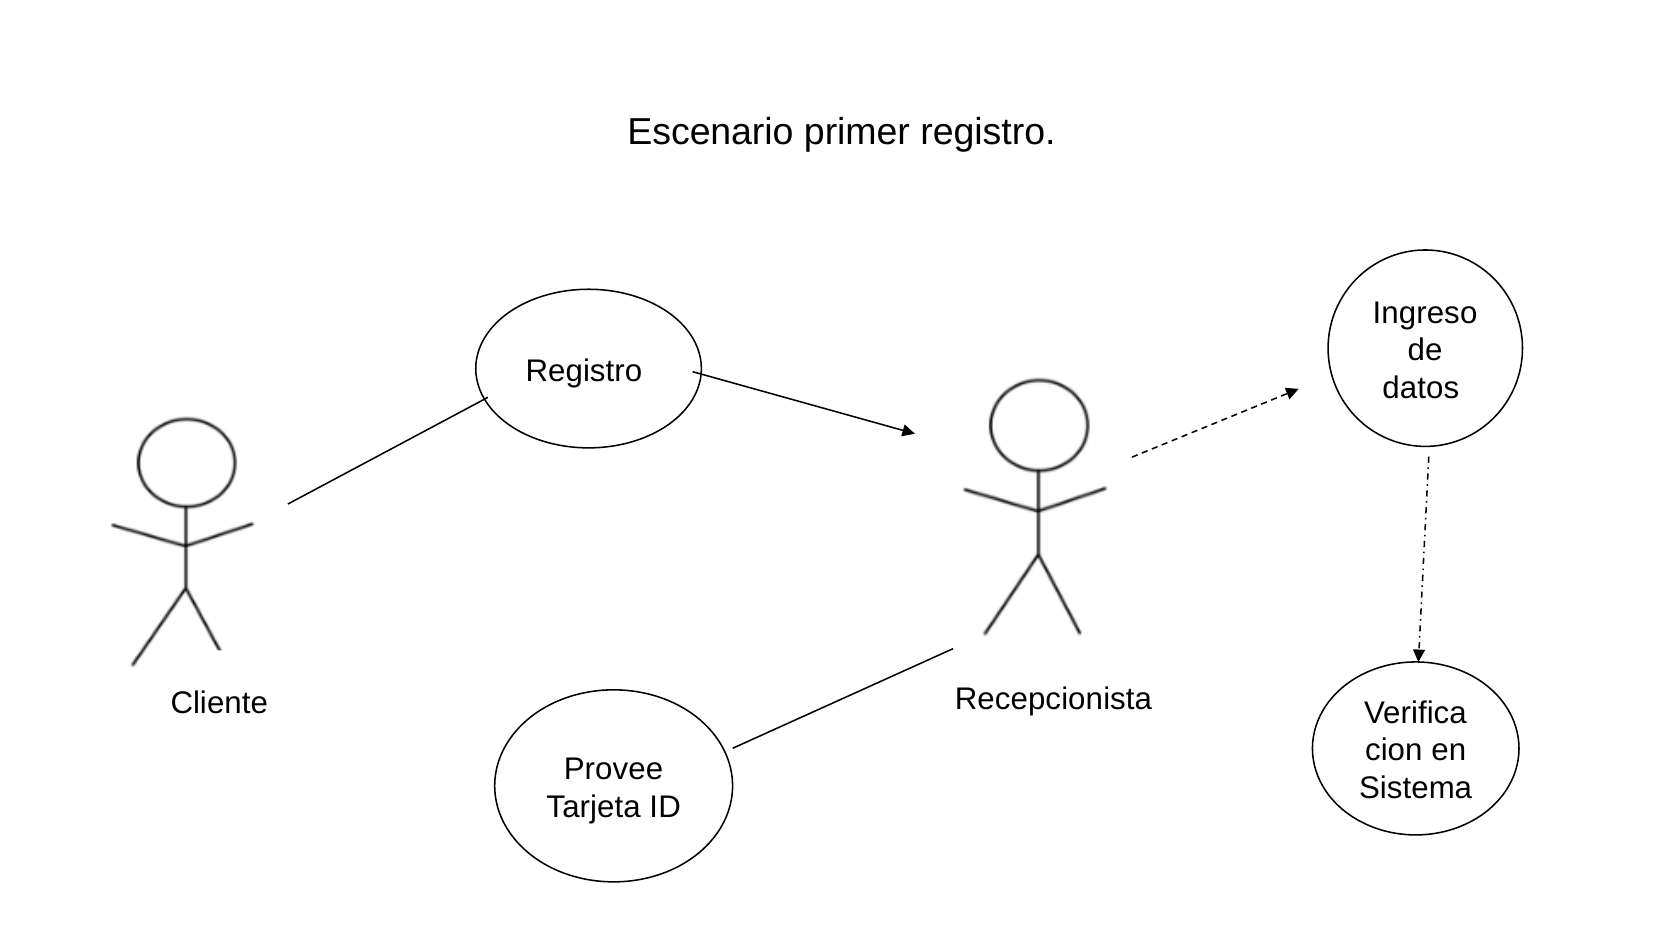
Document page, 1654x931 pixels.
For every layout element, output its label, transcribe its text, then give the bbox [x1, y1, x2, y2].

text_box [1131, 388, 1299, 458]
text_box Provee Tarjeta ID [494, 689, 733, 882]
picture [935, 341, 1141, 671]
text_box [1418, 456, 1429, 663]
text_box Recepcionista [957, 654, 1237, 745]
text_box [692, 371, 916, 434]
text_box Cliente [116, 665, 325, 751]
picture [83, 382, 289, 701]
text_box Escenario primer registro. [612, 99, 1167, 157]
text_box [732, 648, 954, 749]
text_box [287, 397, 489, 505]
text_box Verificacion en Sistema [1312, 661, 1520, 835]
text_box Ingreso de datos [1328, 249, 1523, 447]
text_box Registro [475, 289, 702, 448]
